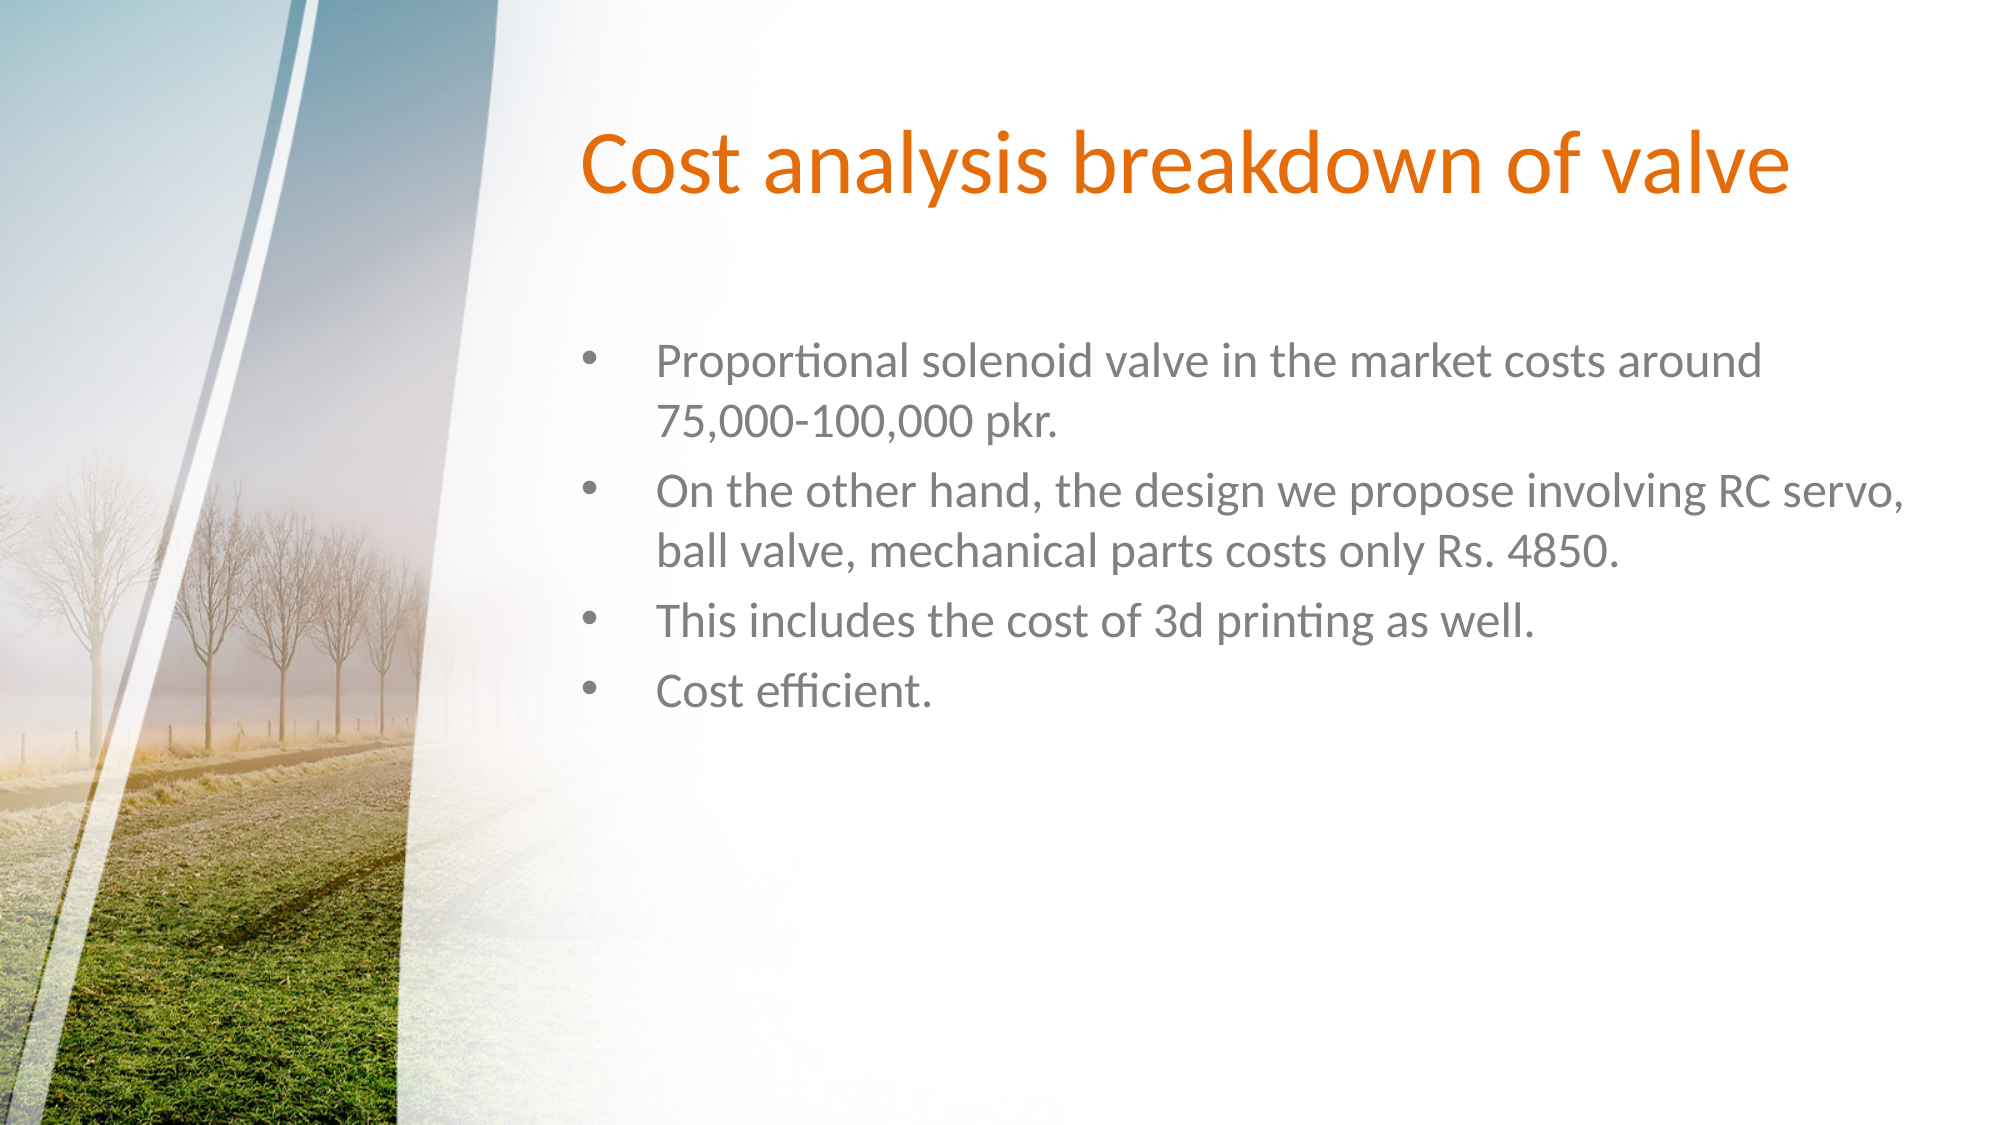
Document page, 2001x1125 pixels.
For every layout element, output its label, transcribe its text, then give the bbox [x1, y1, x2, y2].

title Cost analysis breakdown of valve [565, 94, 1936, 221]
list Proportional solenoid valve in the market costs around 75,000-100,000 pkr. On the other hand, the design we propose involving RC servo, ball valve, mechanical parts costs only Rs. 4850. This includes the cost of 3d printing as well. Cost efficient. [565, 319, 1936, 1030]
picture [0, 0, 2001, 1125]
